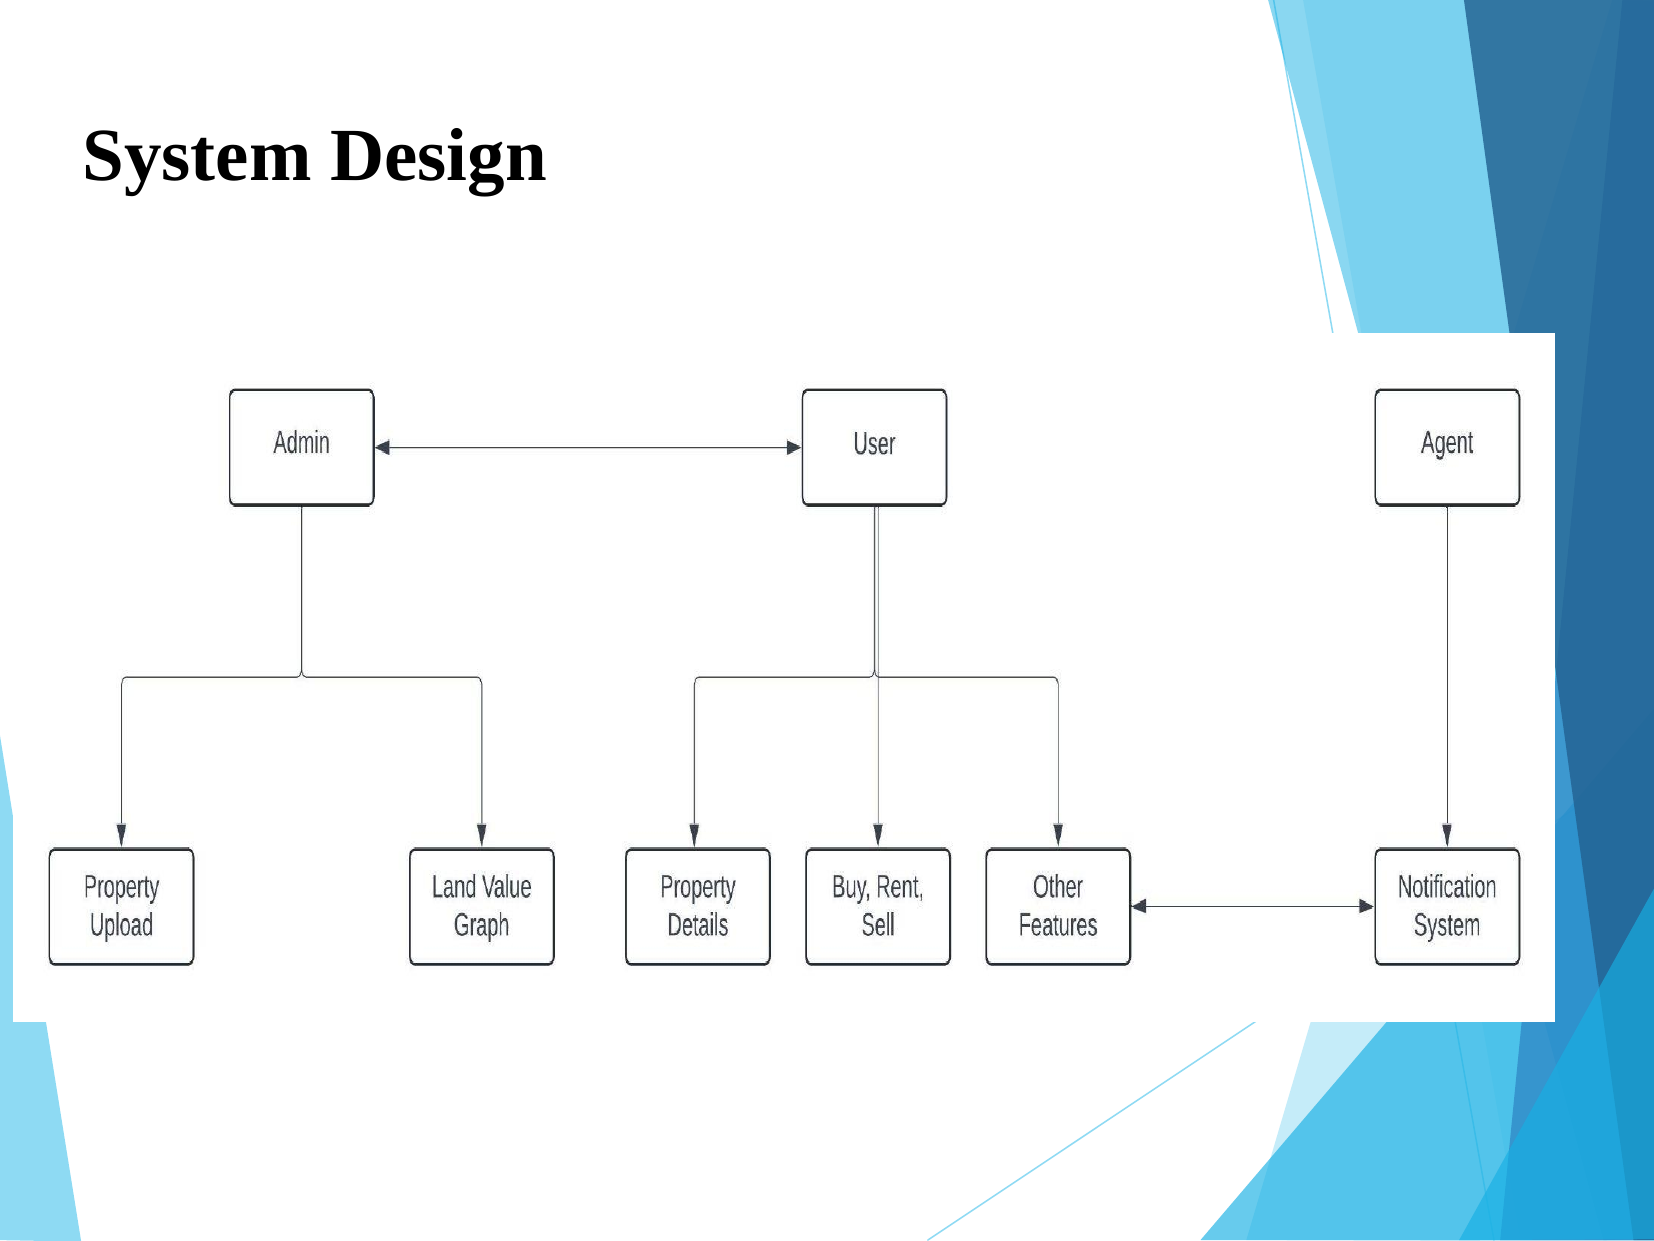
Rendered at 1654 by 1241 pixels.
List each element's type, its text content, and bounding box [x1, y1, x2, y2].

text_box [82, 290, 1571, 1109]
text_box System Design [82, 49, 1571, 257]
picture [13, 333, 1555, 1022]
